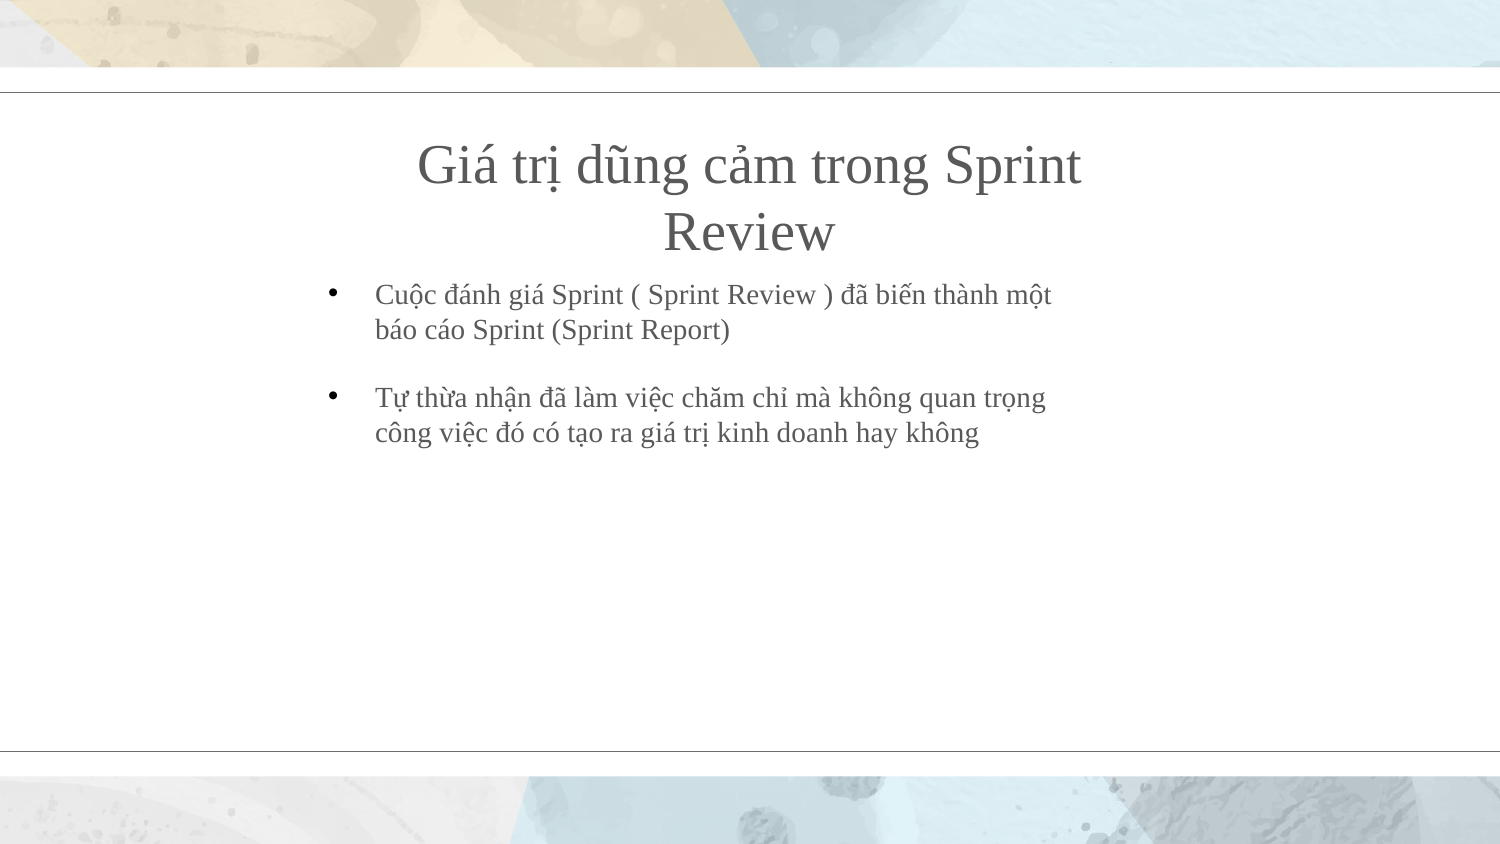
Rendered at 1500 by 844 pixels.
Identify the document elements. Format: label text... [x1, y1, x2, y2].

title Giá trị dũng cảm trong Sprint Review [323, 112, 1177, 199]
text_box [511, 777, 1153, 844]
text_box Cuộc đánh giá Sprint ( Sprint Review ) đã biến thành một báo cáo Sprint (Sprint Report) Tự thừa nhận đã làm việc chăm chỉ mà không quan trọng công việc đó có tạo ra giá trị kinh doanh hay không [313, 267, 1084, 456]
text_box [723, 0, 1500, 67]
